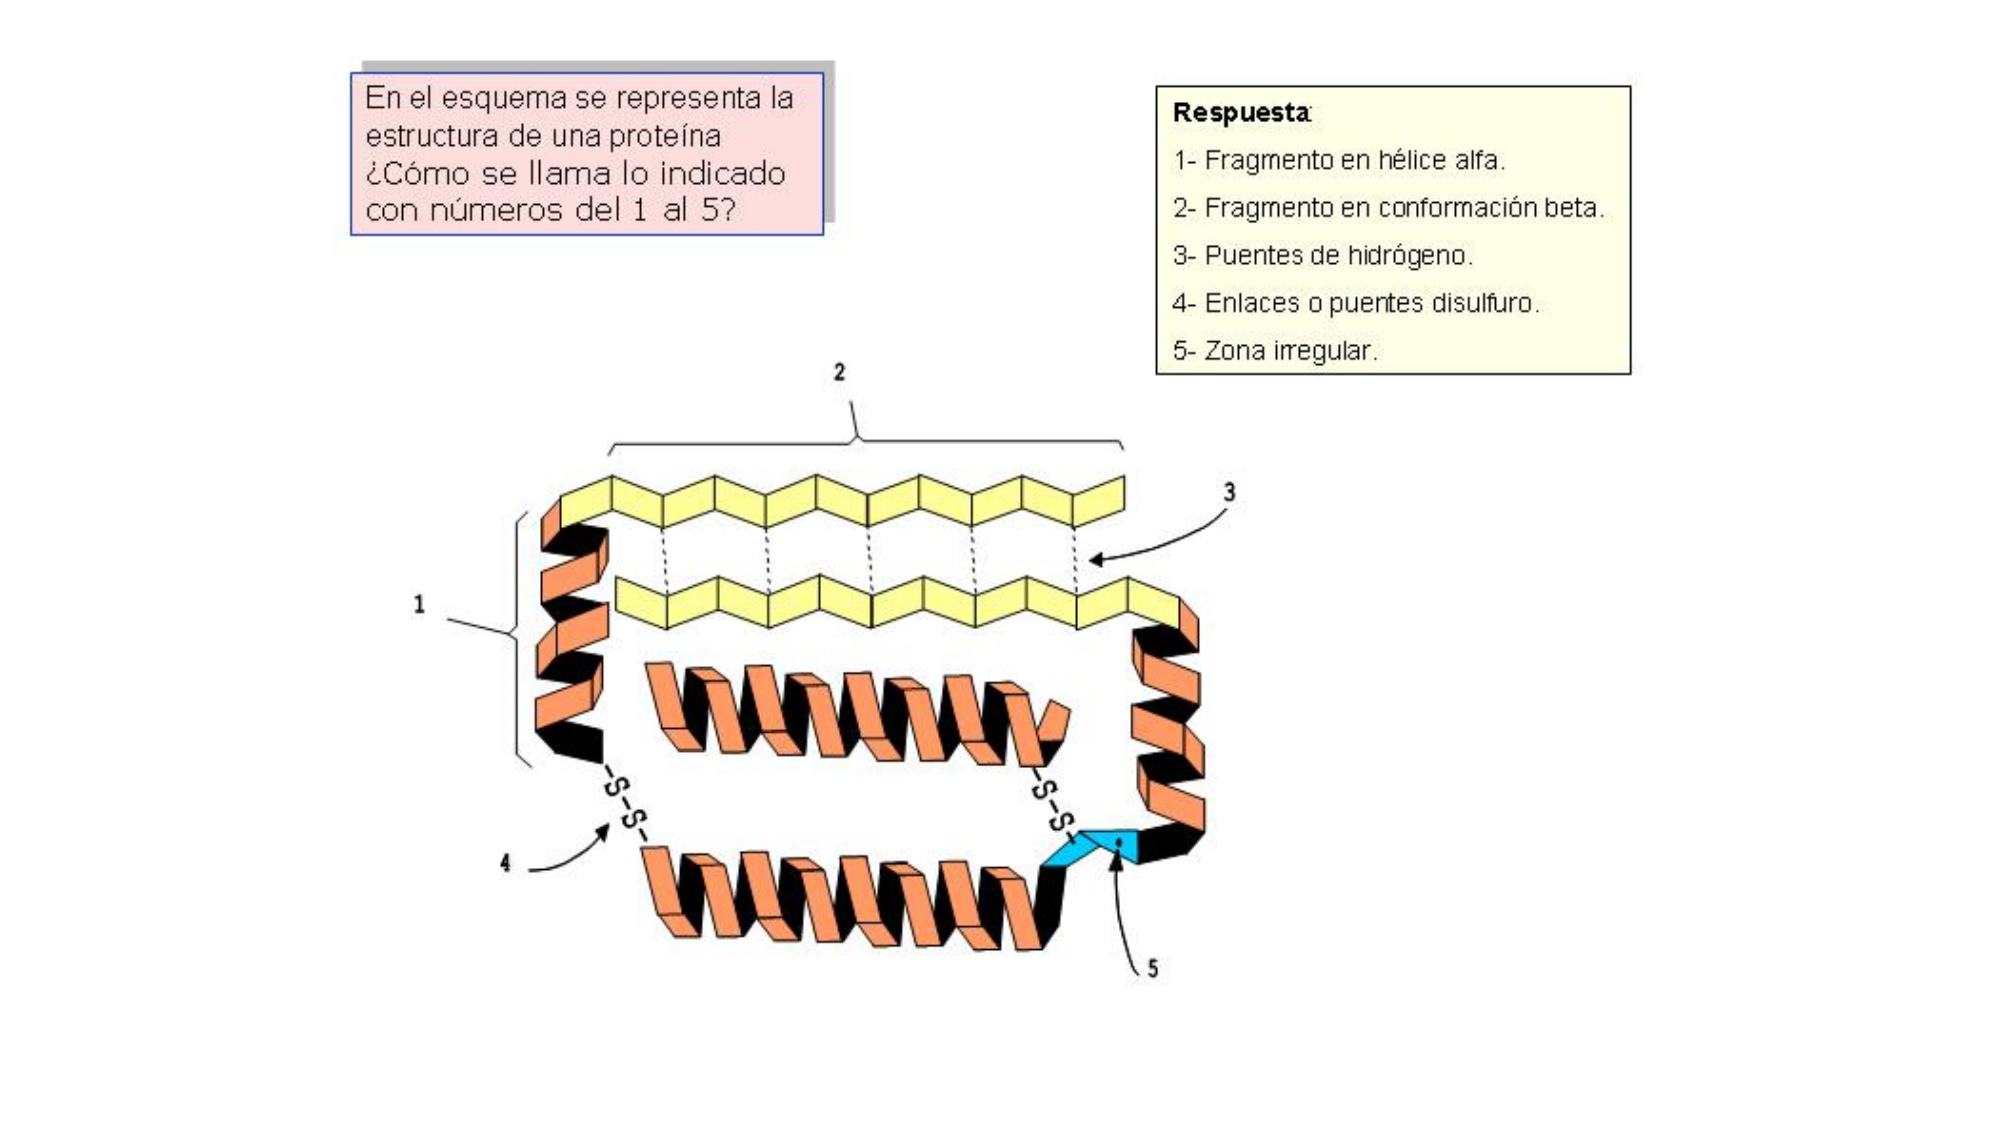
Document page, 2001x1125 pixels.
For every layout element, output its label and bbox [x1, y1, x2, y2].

picture [290, 30, 1686, 1077]
